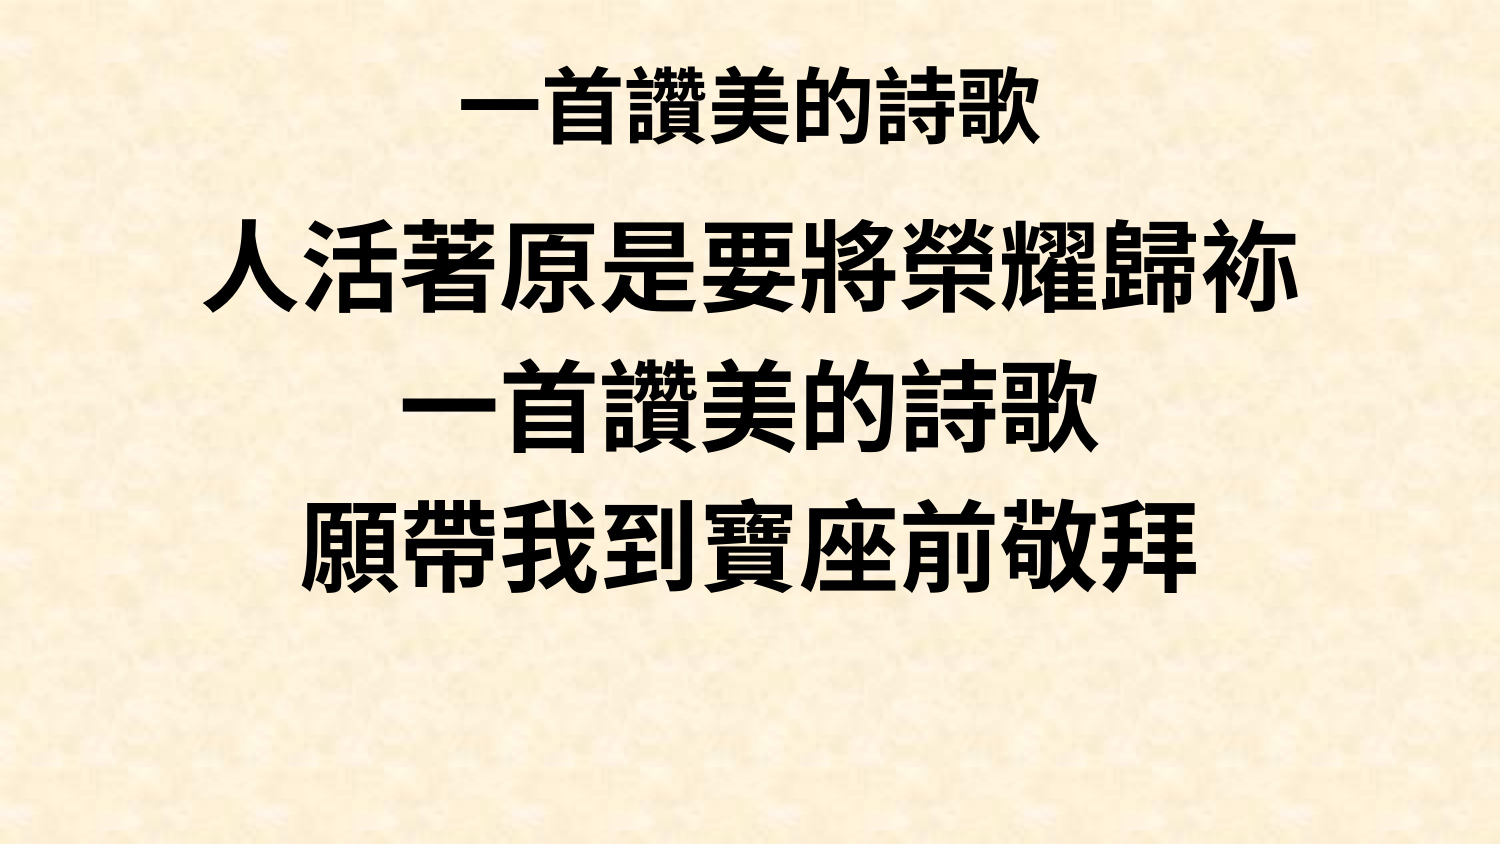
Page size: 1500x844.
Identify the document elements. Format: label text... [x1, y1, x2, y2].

list 人活著原是要將榮耀歸袮 一首讚美的詩歌 願帶我到寶座前敬拜 [0, 196, 1500, 844]
title 一首讚美的詩歌 [75, 33, 1425, 175]
picture [0, 0, 1500, 196]
